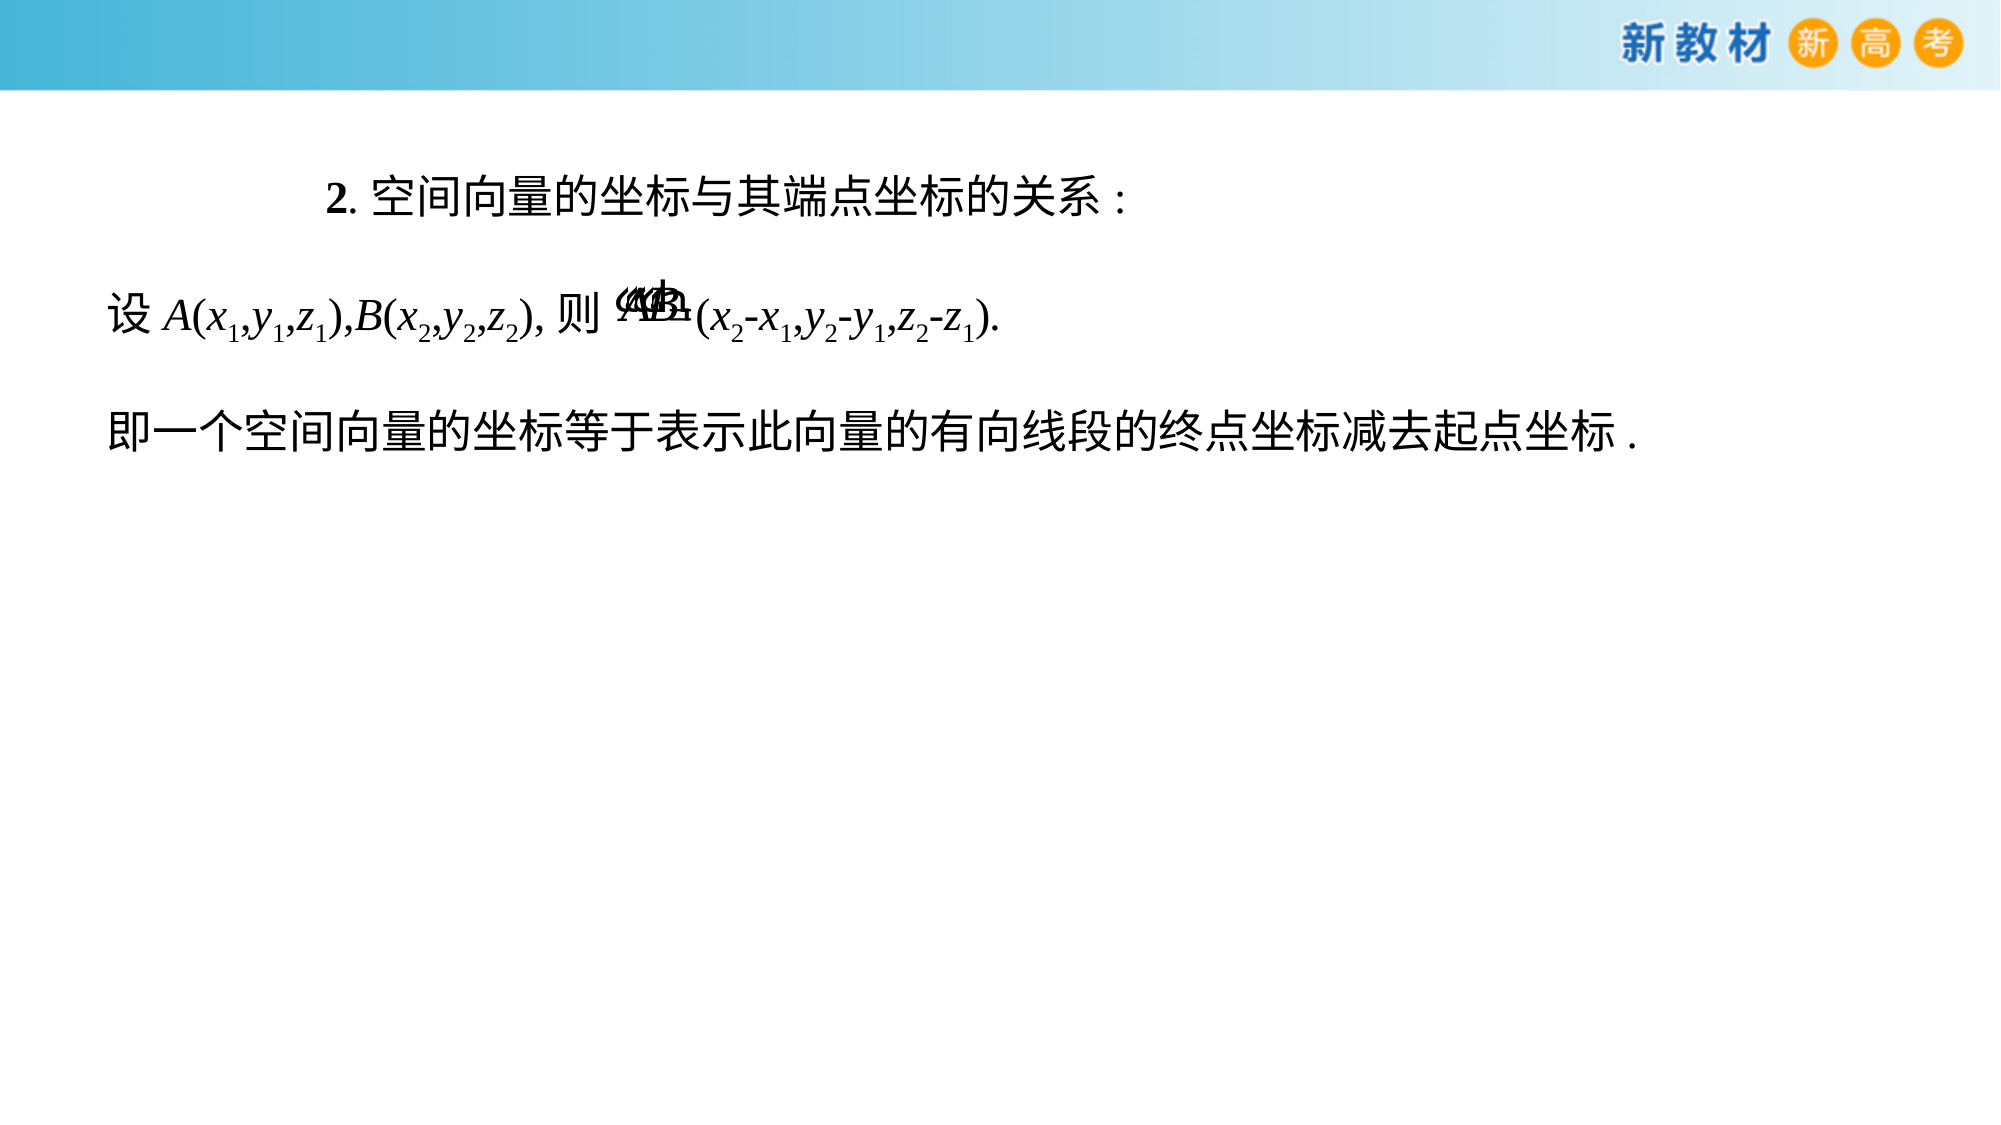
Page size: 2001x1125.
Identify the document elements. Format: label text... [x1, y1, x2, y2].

picture [0, 0, 2001, 1125]
text_box 2.空间向量的坐标与其端点坐标的关系: 设A(x1,y1,z1),B(x2,y2,z2),则 =(x2-x1,y2-y1,z2-z1). 即一个空间向量的坐标等于表示此向量的有向线段的终点坐标减去起点坐标. [92, 105, 1764, 465]
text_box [484, 270, 804, 333]
